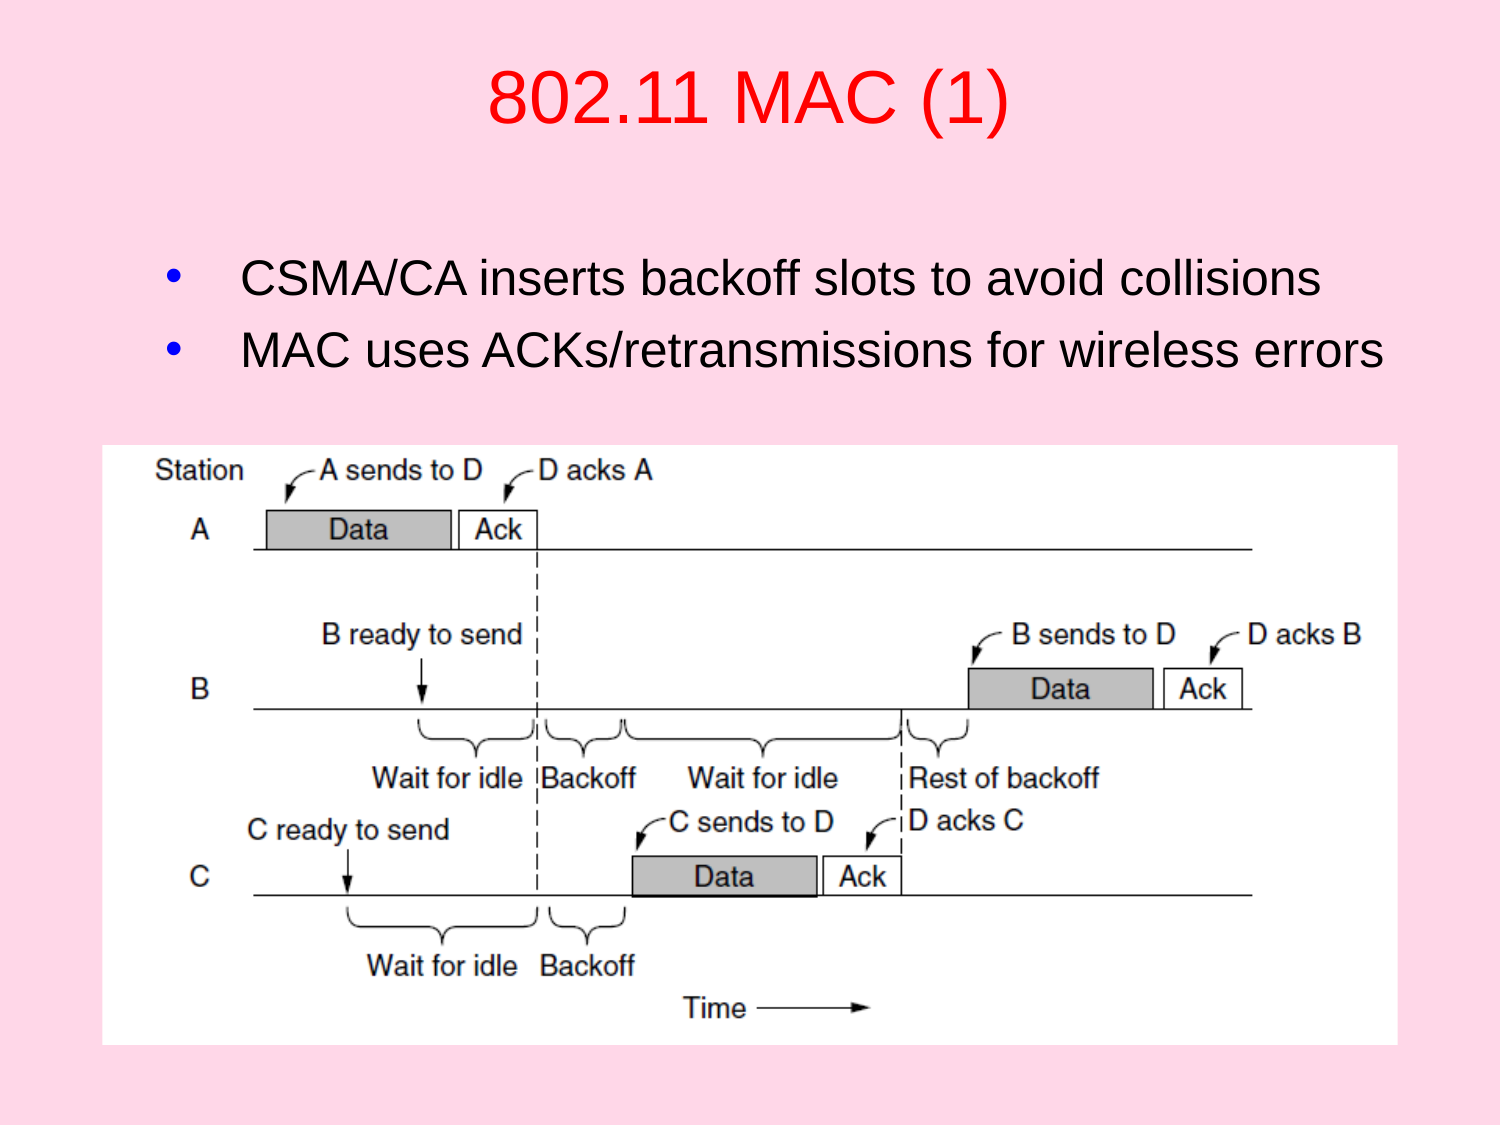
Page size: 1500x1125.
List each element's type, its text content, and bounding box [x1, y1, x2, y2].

title 802.11 MAC (1) [0, 0, 1500, 188]
list CSMA/CA inserts backoff slots to avoid collisions MAC uses ACKs/retransmissions for wireless errors [149, 237, 1429, 993]
picture [102, 445, 1398, 1045]
